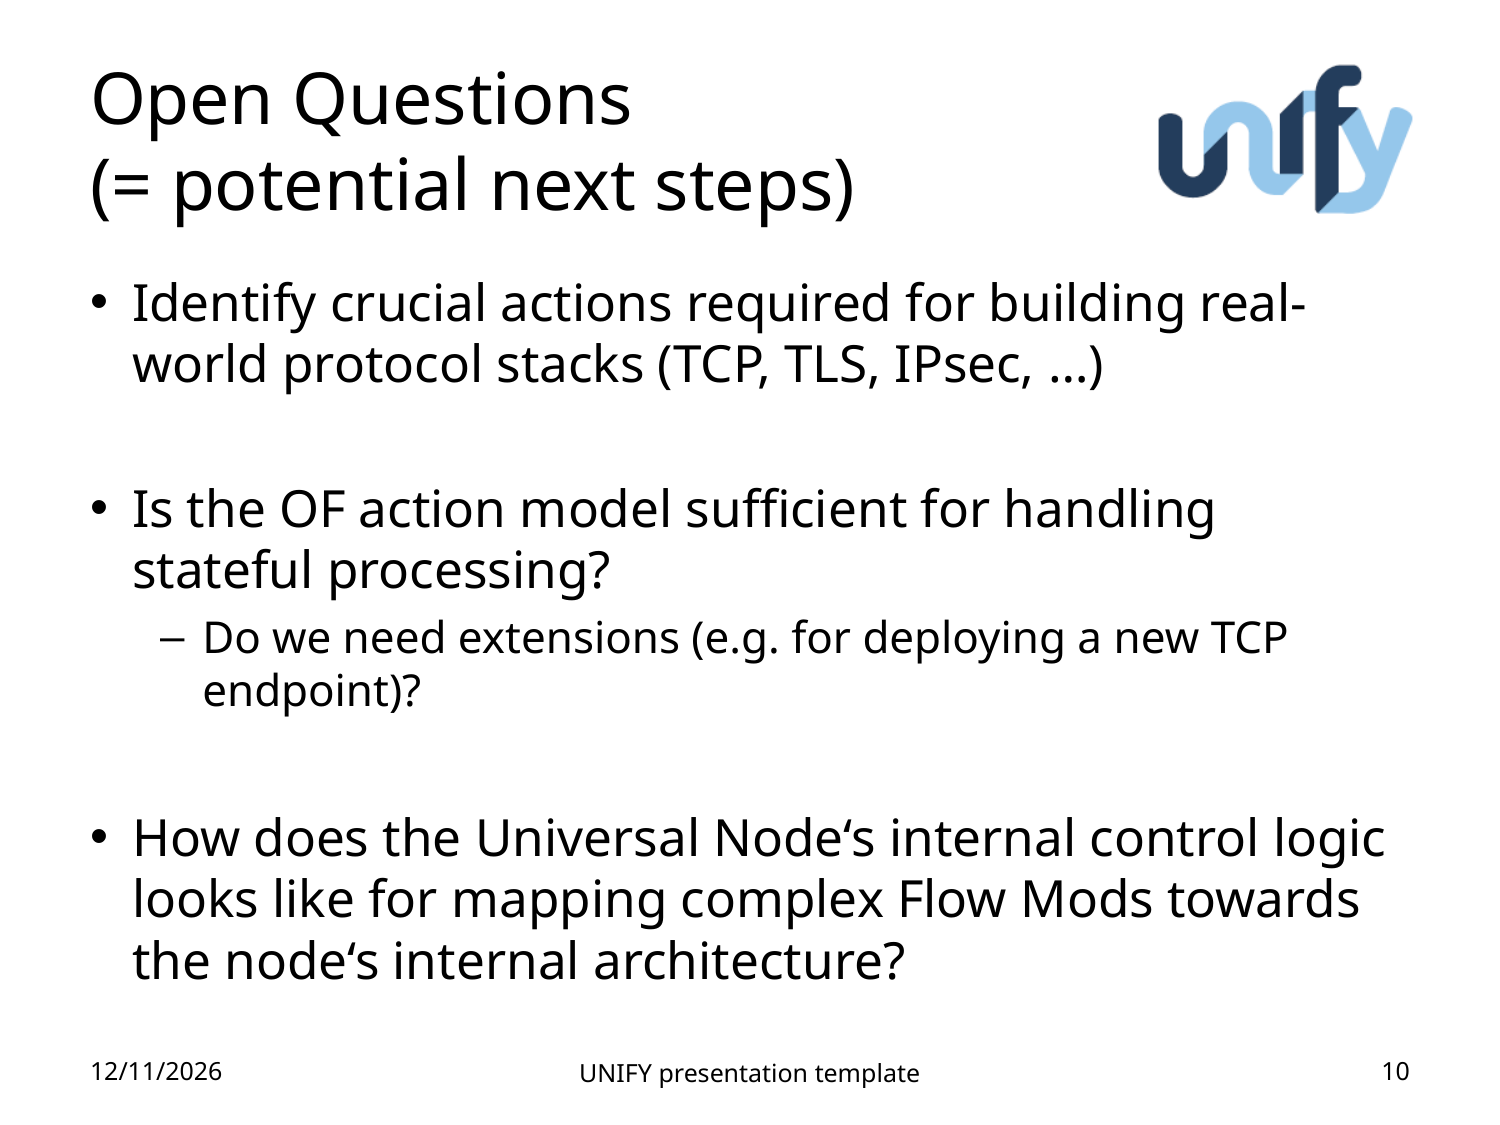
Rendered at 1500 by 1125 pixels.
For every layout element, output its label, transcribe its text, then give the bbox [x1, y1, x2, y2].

slide_number 10 [1074, 1042, 1425, 1103]
footer UNIFY presentation template [512, 1042, 988, 1103]
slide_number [75, 1042, 425, 1103]
list Identify crucial actions required for building real-world protocol stacks (TCP, TLS, IPsec, …) Is the OF action model sufficient for handling stateful processing? Do we need extensions (e.g. for deploying a new TCP endpoint)? How does the Universal Node‘s internal control logic looks like for mapping complex Flow Mods towards the node‘s internal architecture? [75, 262, 1425, 1005]
title Open Questions (= potential next steps) [75, 45, 1425, 233]
